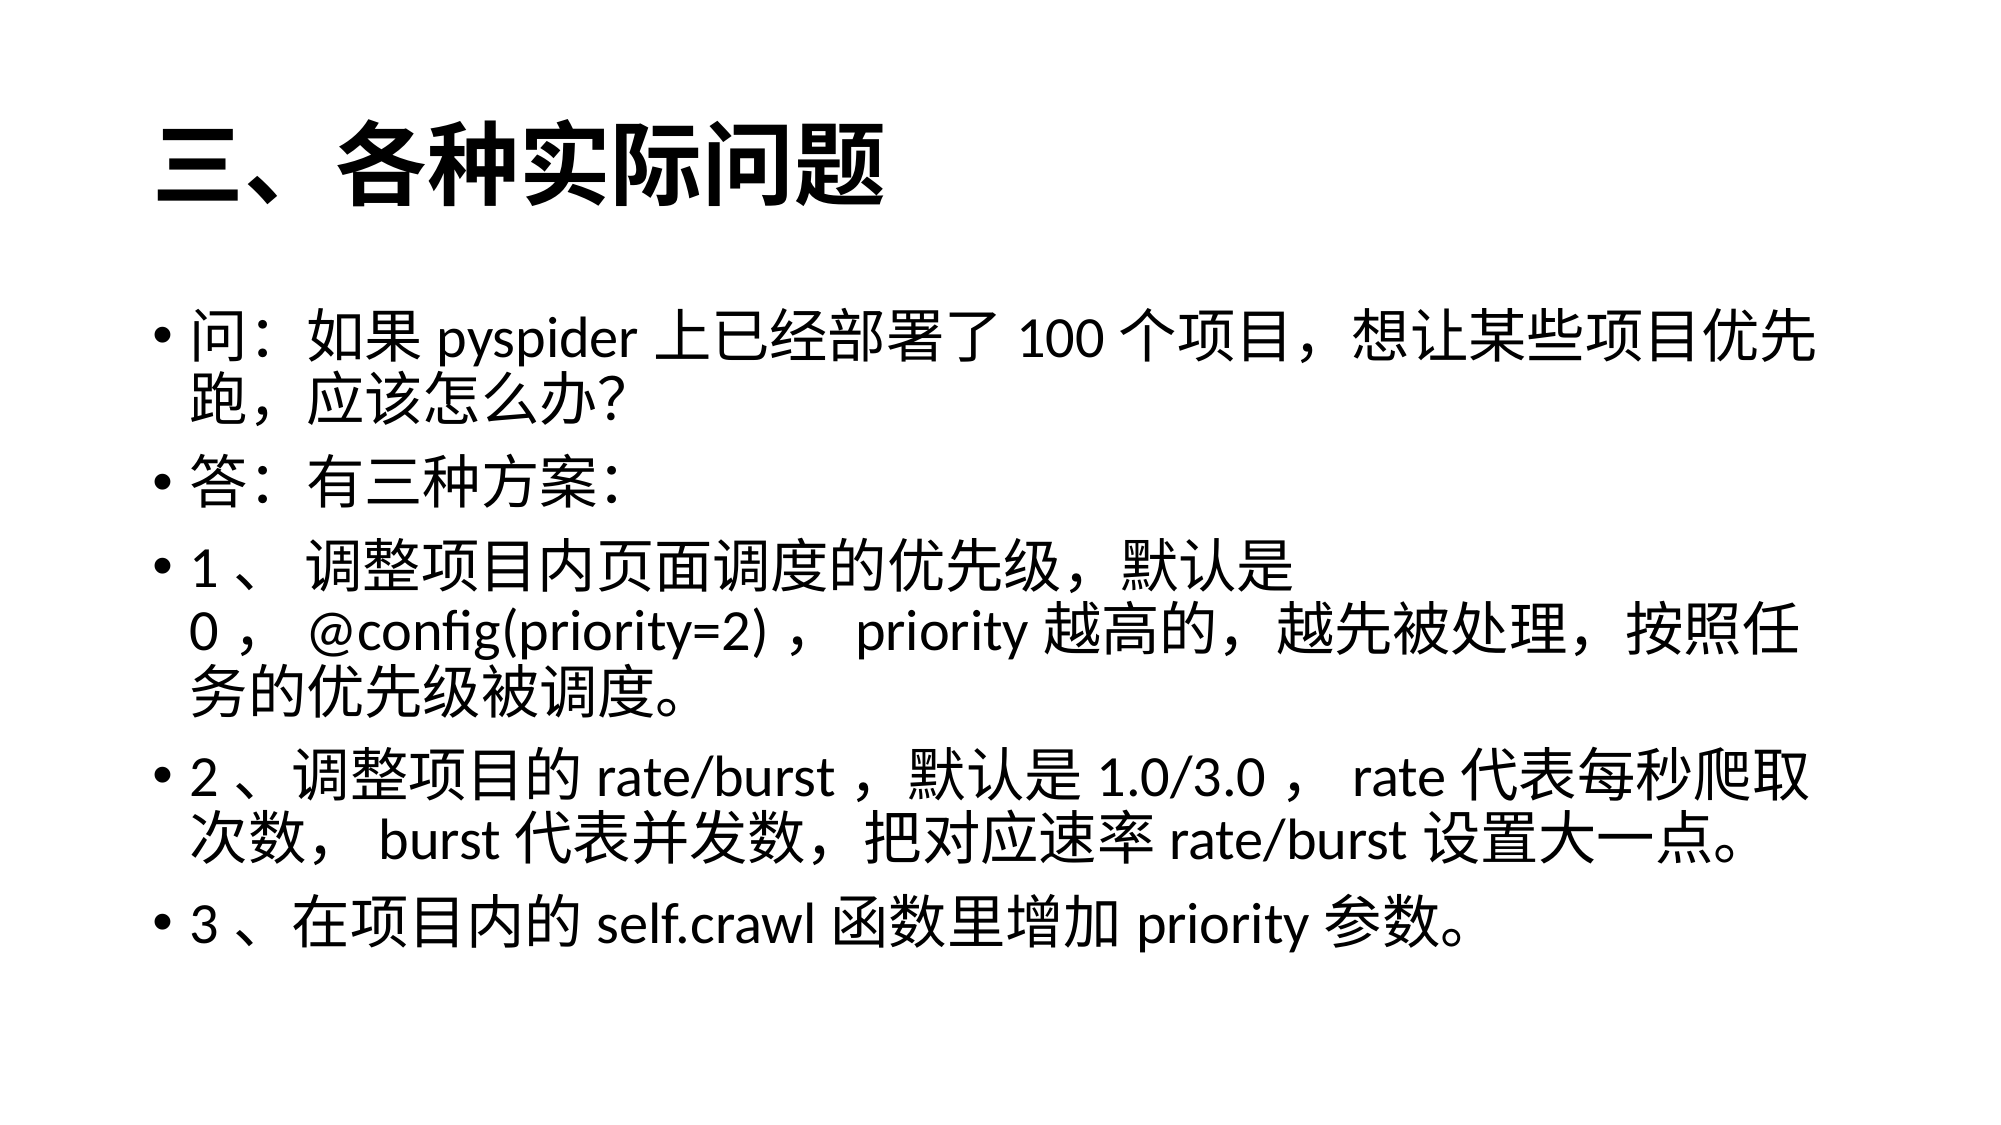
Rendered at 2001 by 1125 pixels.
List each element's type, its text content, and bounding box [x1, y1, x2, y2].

list 问：如果pyspider上已经部署了100个项目，想让某些项目优先跑，应该怎么办？ 答：有三种方案： 1、 调整项目内页面调度的优先级，默认是0，@config(priority=2)，priority越高的，越先被处理，按照任务的优先级被调度。 2、调整项目的rate/burst，默认是1.0/3.0，rate代表每秒爬取次数，burst代表并发数，把对应速率rate/burst设置大一点。 3、在项目内的self.crawl函数里增加priority参数。 [137, 299, 1863, 1014]
title 三、各种实际问题 [137, 59, 1863, 278]
